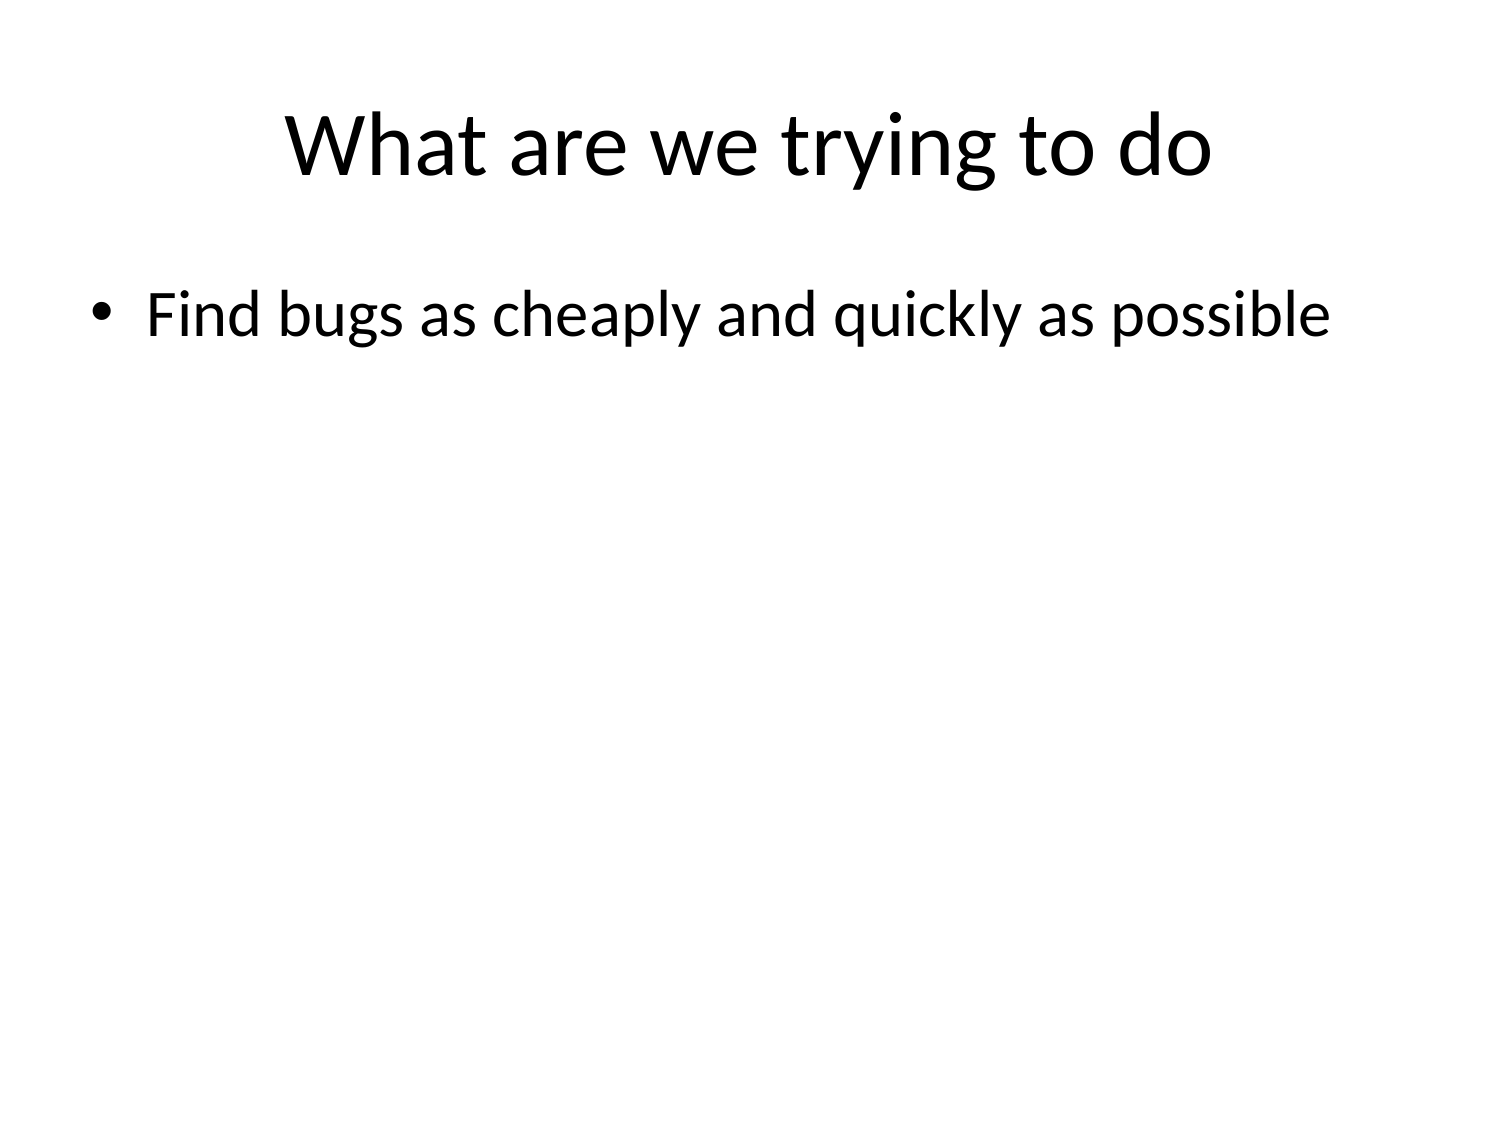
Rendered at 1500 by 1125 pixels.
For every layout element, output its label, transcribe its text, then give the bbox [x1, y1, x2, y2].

list Find bugs as cheaply and quickly as possible [75, 262, 1425, 1005]
title What are we trying to do [75, 45, 1425, 233]
